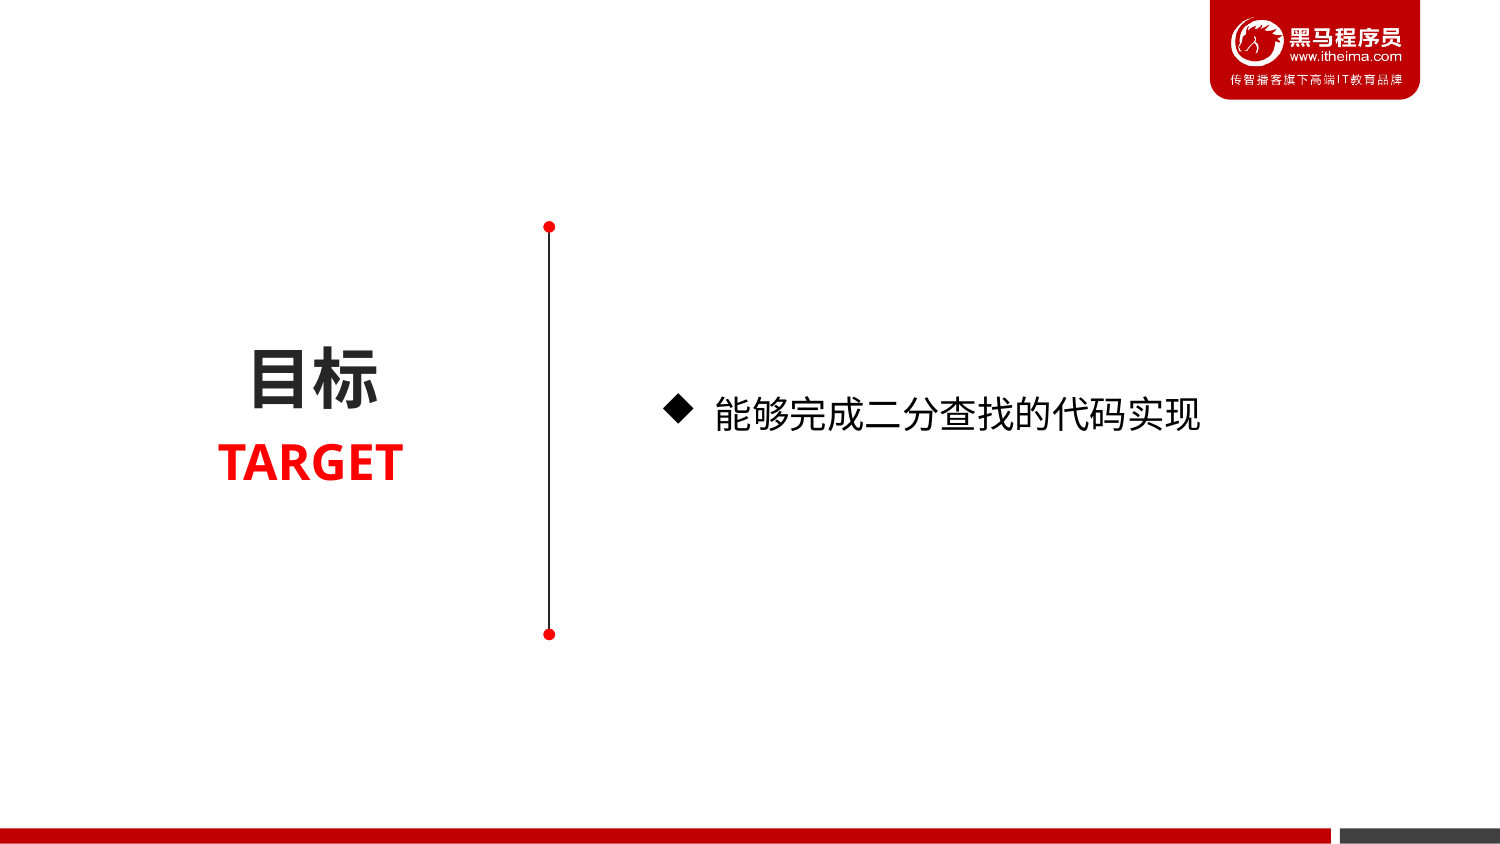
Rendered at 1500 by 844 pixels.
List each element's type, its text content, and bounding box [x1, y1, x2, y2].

text_box 能够完成二分查找的代码实现 [644, 338, 1217, 444]
text_box [541, 219, 558, 234]
text_box TARGET [206, 422, 544, 507]
text_box 目标 [171, 315, 454, 449]
picture [1212, 8, 1421, 94]
text_box [541, 628, 558, 643]
